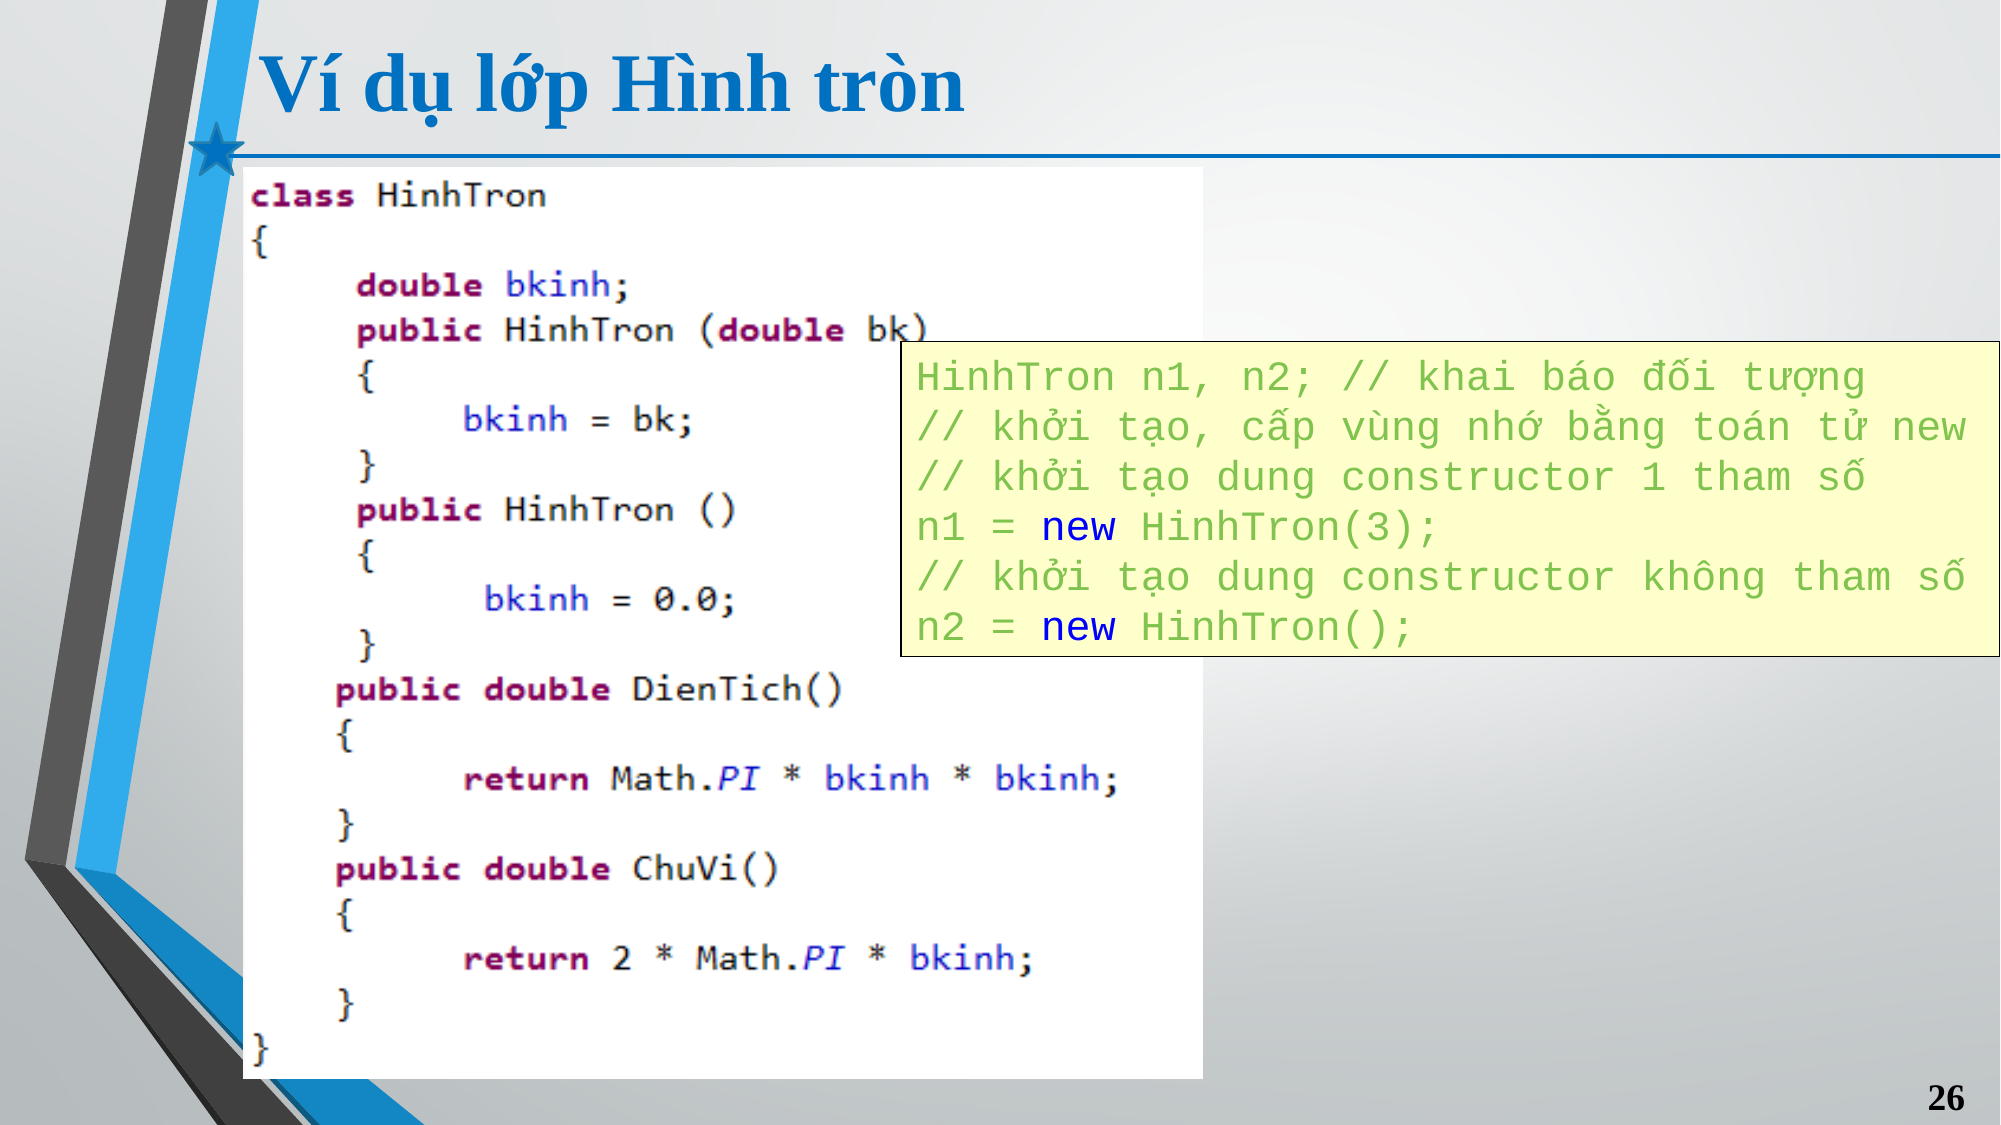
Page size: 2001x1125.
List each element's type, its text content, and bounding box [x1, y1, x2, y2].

picture [243, 166, 1203, 1080]
slide_number 26 [1870, 1065, 1980, 1125]
text_box HinhTron n1, n2; // khai báo đối tượng // khởi tạo, cấp vùng nhớ bằng toán tử new // khởi tạo dung constructor 1 tham số n1 = new HinhTron(3); // khởi tạo dung constructor không tham số n2 = new HinhTron(); [1203, 341, 2000, 657]
title Ví dụ lớp Hình tròn [243, 0, 1978, 157]
